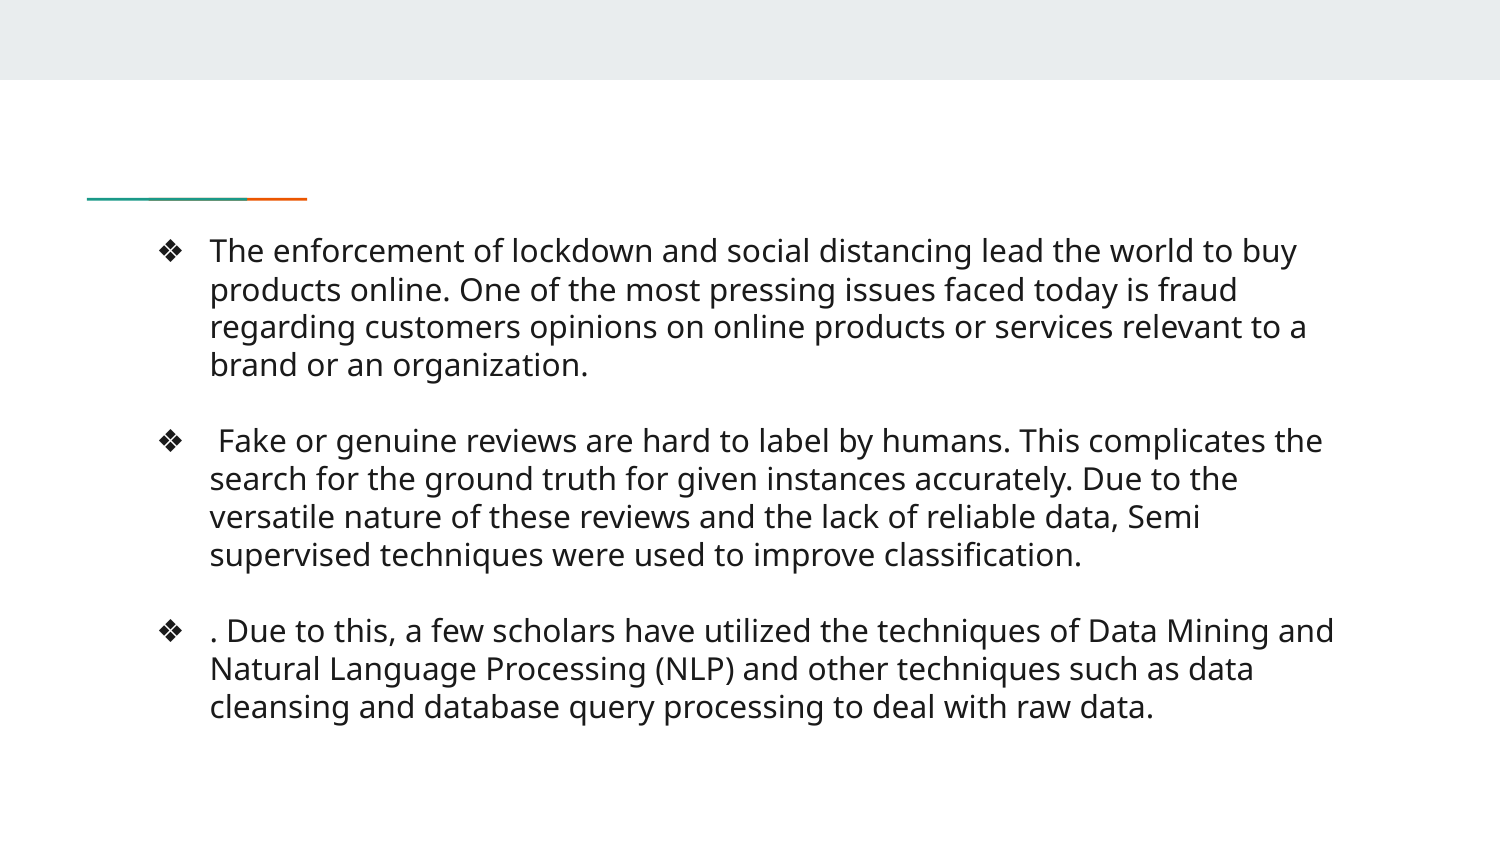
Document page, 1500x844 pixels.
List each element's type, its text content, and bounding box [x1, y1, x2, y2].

title The enforcement of lockdown and social distancing lead the world to buy products online. One of the most pressing issues faced today is fraud regarding customers opinions on online products or services relevant to a brand or an organization. Fake or genuine reviews are hard to label by humans. This complicates the search for the ground truth for given instances accurately. Due to the versatile nature of these reviews and the lack of reliable data, Semi supervised techniques were used to improve classification. . Due to this, a few scholars have utilized the techniques of Data Mining and Natural Language Processing (NLP) and other techniques such as data cleansing and database query processing to deal with raw data. [119, 216, 1381, 844]
